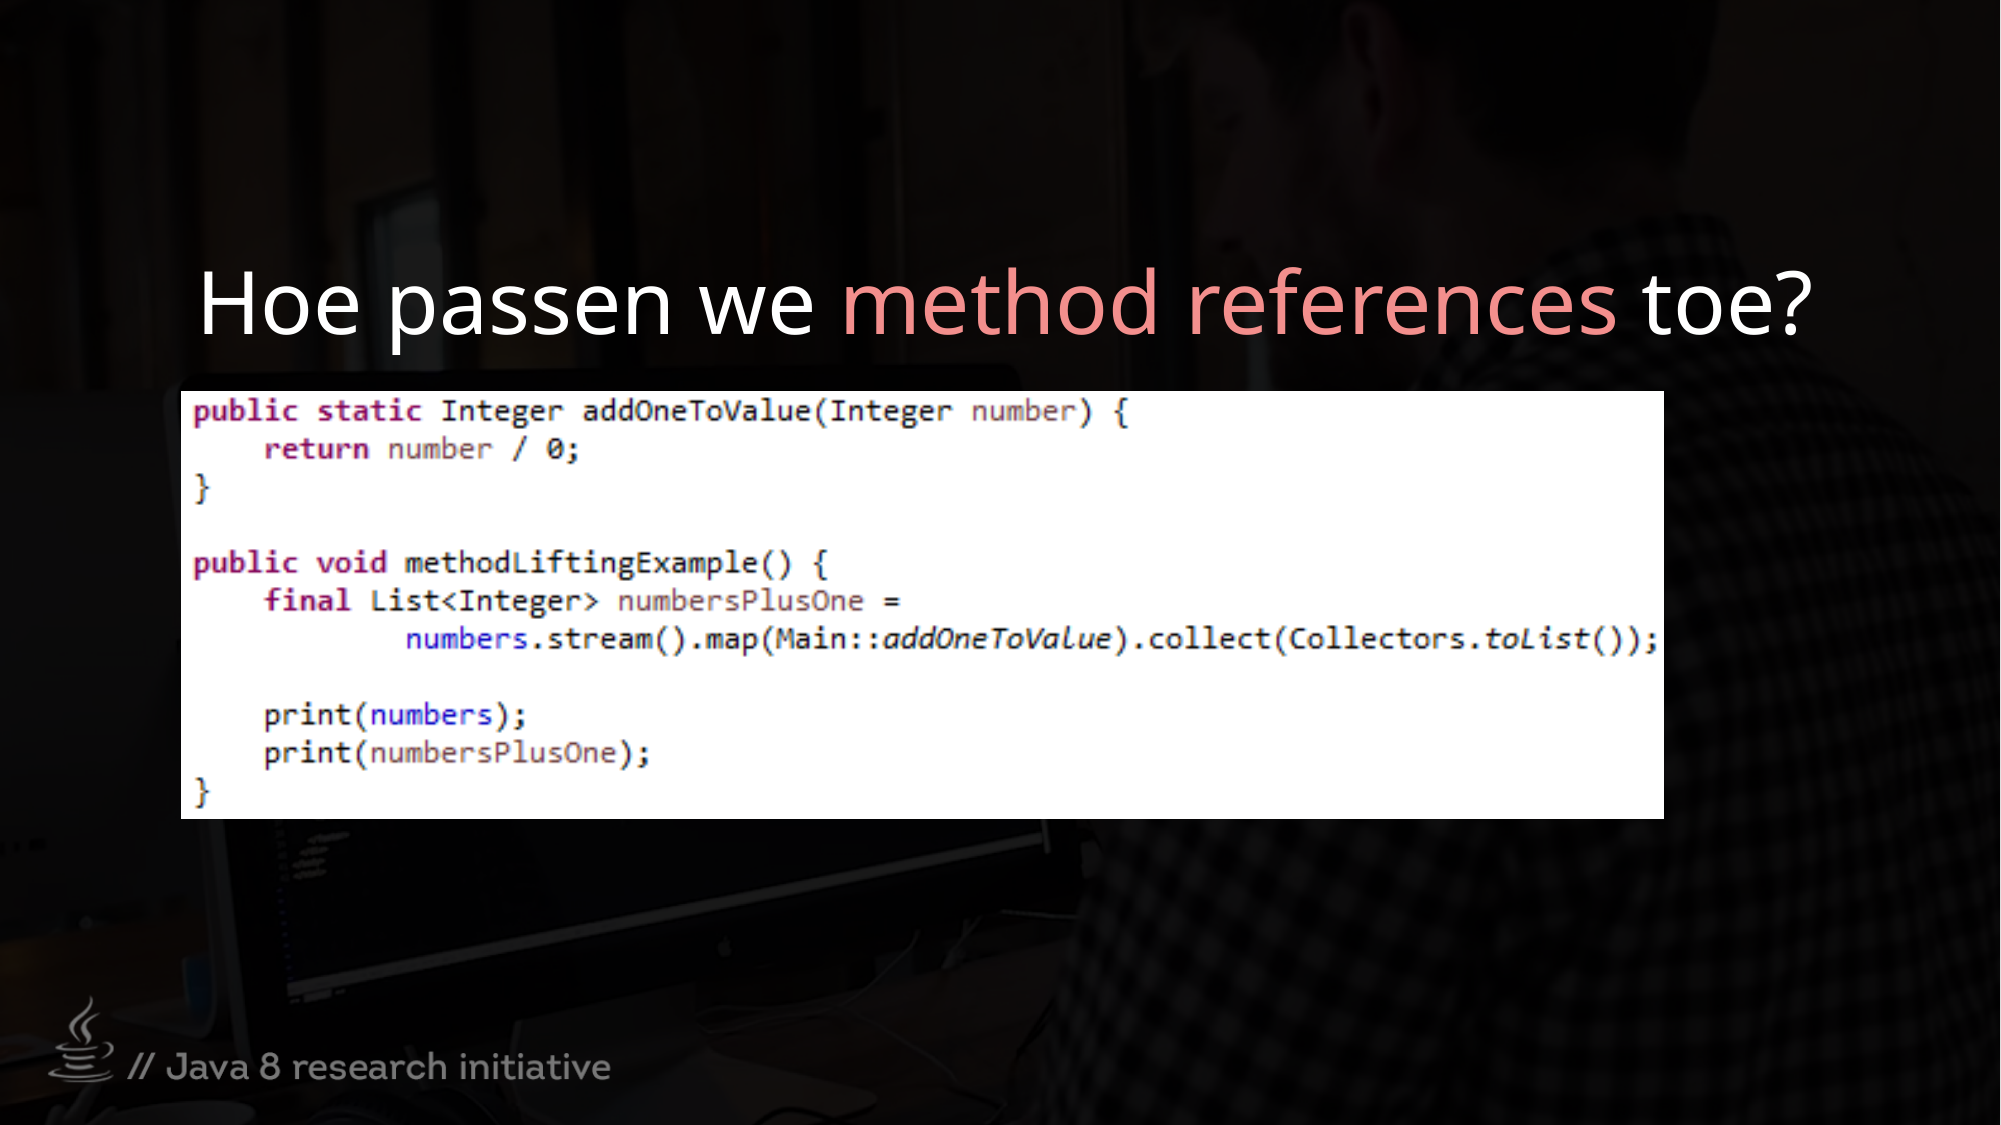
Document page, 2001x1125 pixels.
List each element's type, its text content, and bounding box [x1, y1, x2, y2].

picture [0, 0, 2001, 1125]
text_box Hoe passen we method references toe? [180, 239, 1850, 363]
